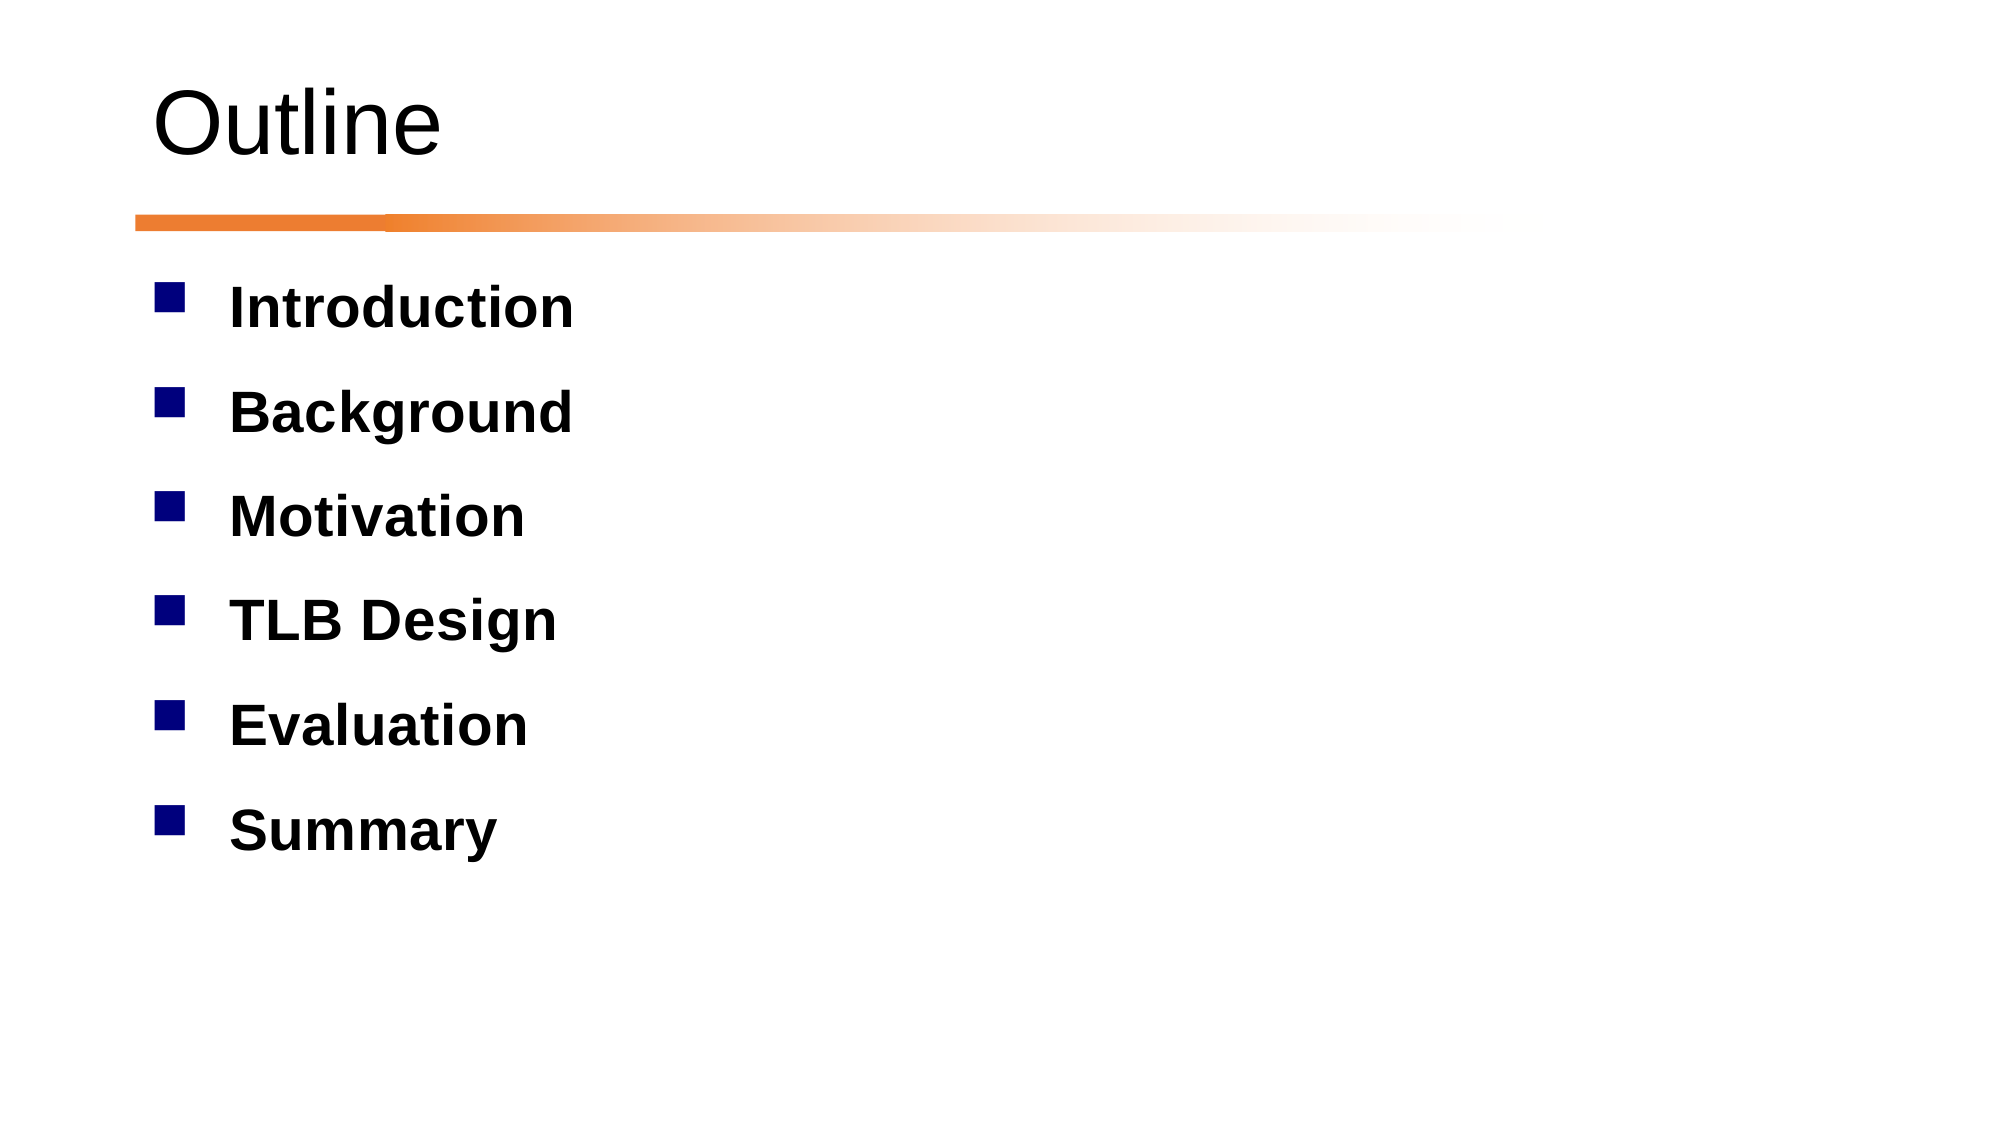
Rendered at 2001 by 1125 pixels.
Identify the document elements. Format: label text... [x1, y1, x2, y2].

picture [385, 214, 1573, 232]
title Outline [150, 62, 1757, 178]
text_box Introduction Background Motivation TLB Design Evaluation Summary [150, 286, 1388, 863]
